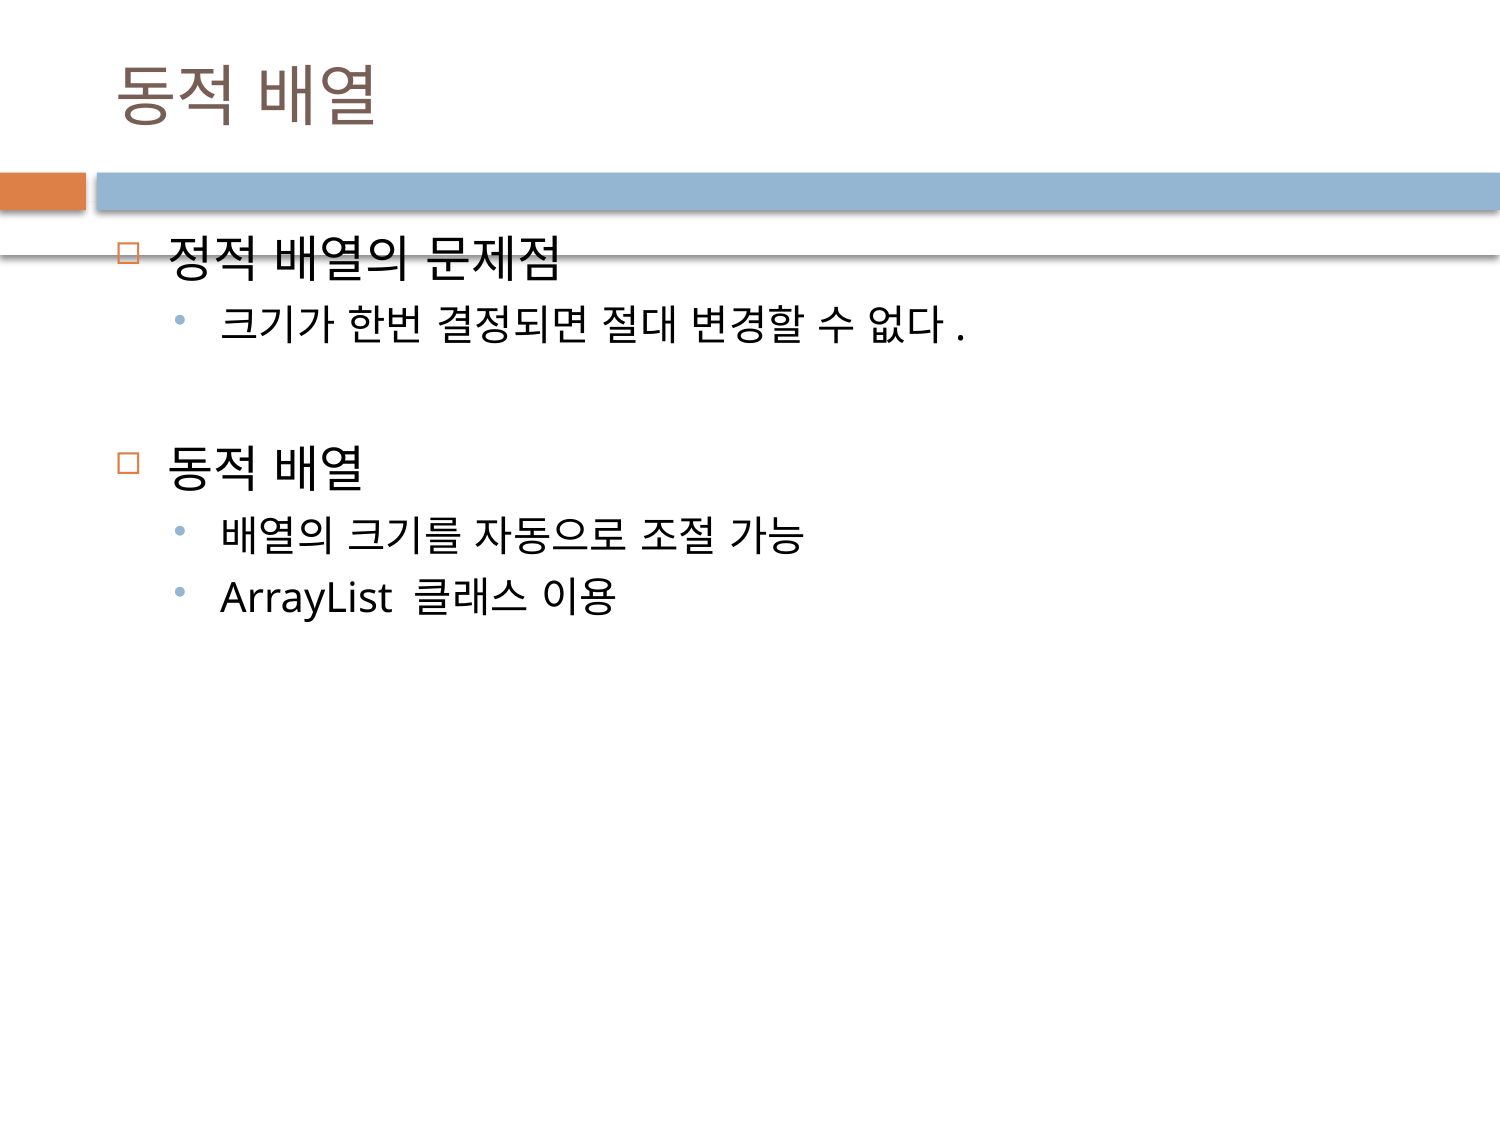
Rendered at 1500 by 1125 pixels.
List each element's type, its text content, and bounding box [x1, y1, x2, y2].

list 정적 배열의 문제점 크기가 한번 결정되면 절대 변경할 수 없다. 동적 배열 배열의 크기를 자동으로 조절 가능 ArrayList 클래스 이용 [100, 219, 1438, 1047]
title 동적 배열 [100, 37, 1438, 149]
